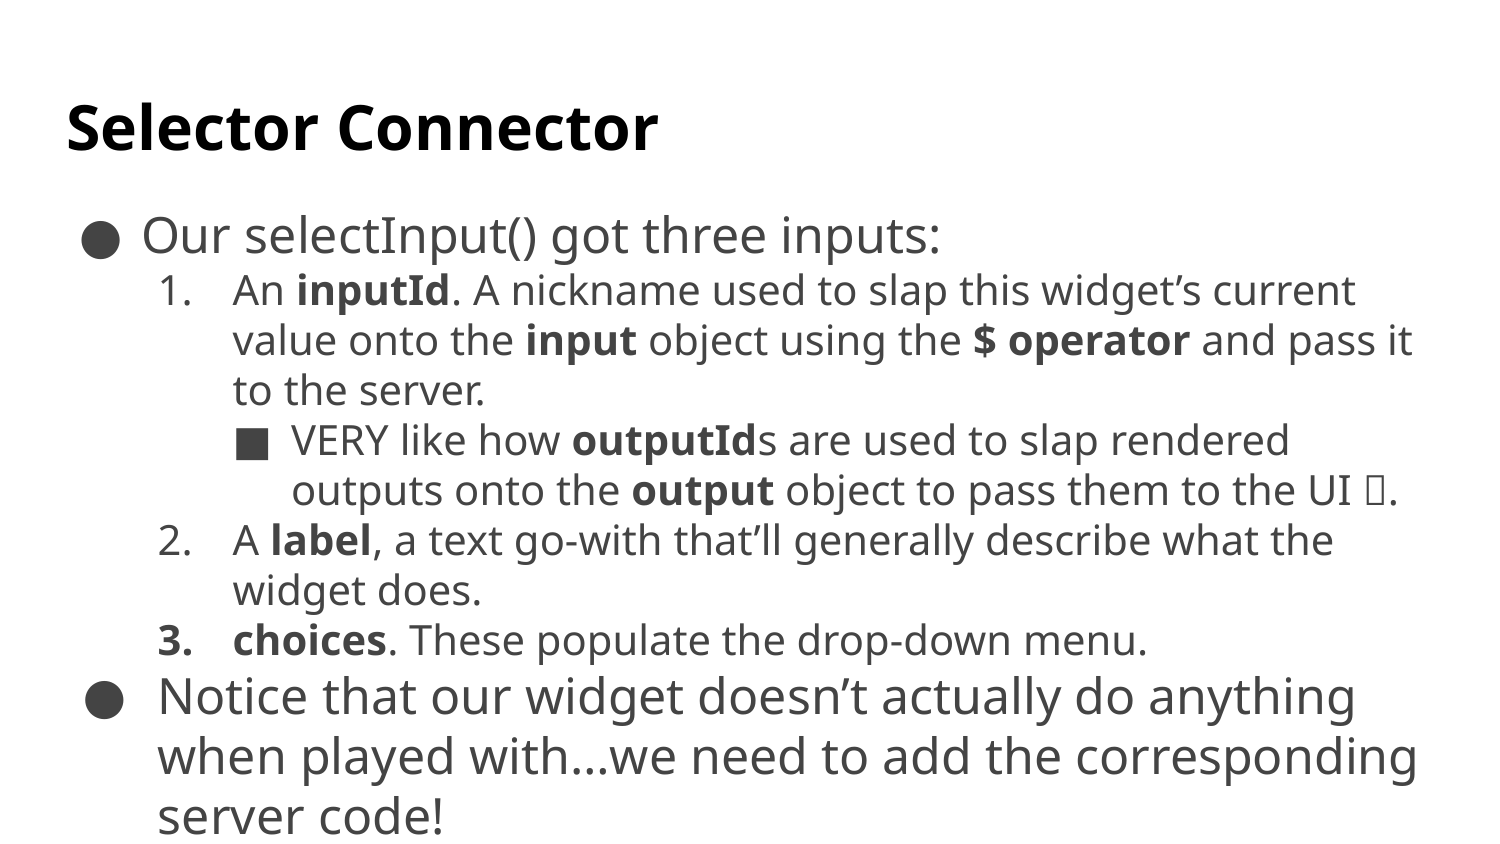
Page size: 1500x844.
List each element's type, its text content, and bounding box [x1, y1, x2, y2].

list Our selectInput() got three inputs: An inputId. A nickname used to slap this widget’s current value onto the input object using the $ operator and pass it to the server. VERY like how outputIds are used to slap rendered outputs onto the output object to pass them to the UI . A label, a text go-with that’ll generally describe what the widget does. choices. These populate the drop-down menu. Notice that our widget doesn’t actually do anything when played with…we need to add the corresponding server code! [51, 189, 1449, 750]
title Selector Connector [51, 72, 1449, 176]
